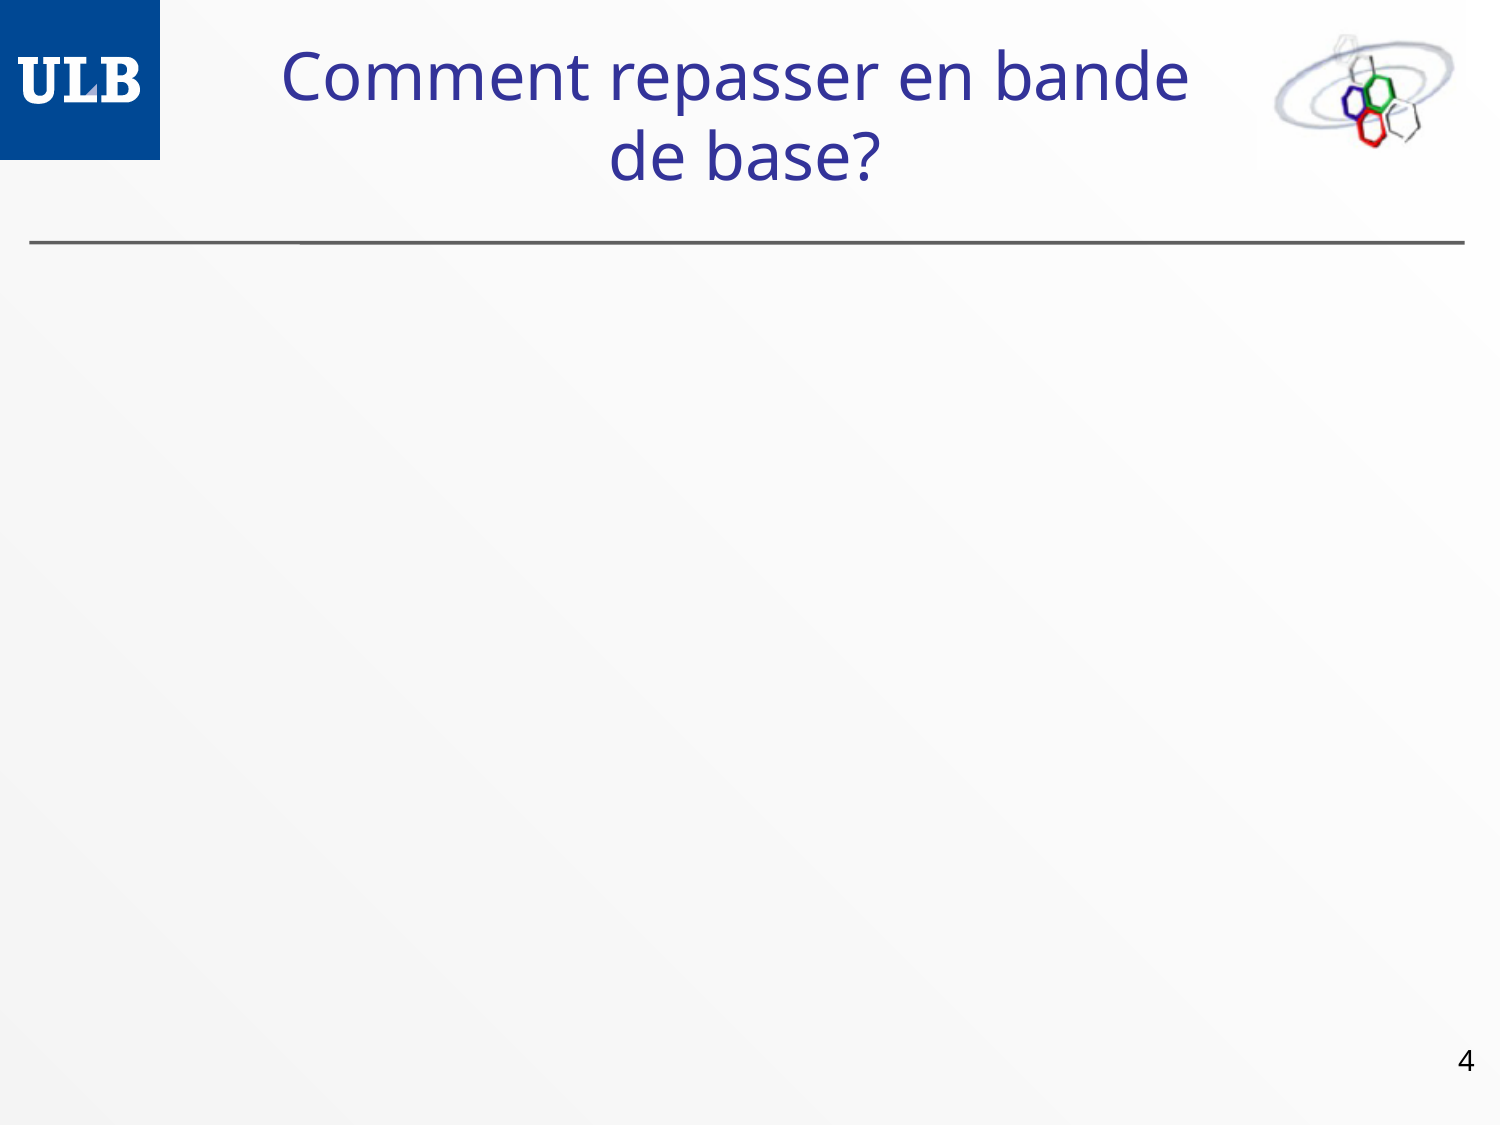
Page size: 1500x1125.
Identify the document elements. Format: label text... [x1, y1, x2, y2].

picture [1257, 0, 1466, 170]
picture [0, 0, 160, 160]
title Comment repasser en bande de base? [159, 61, 1331, 166]
slide_number 4 [1139, 1034, 1491, 1114]
